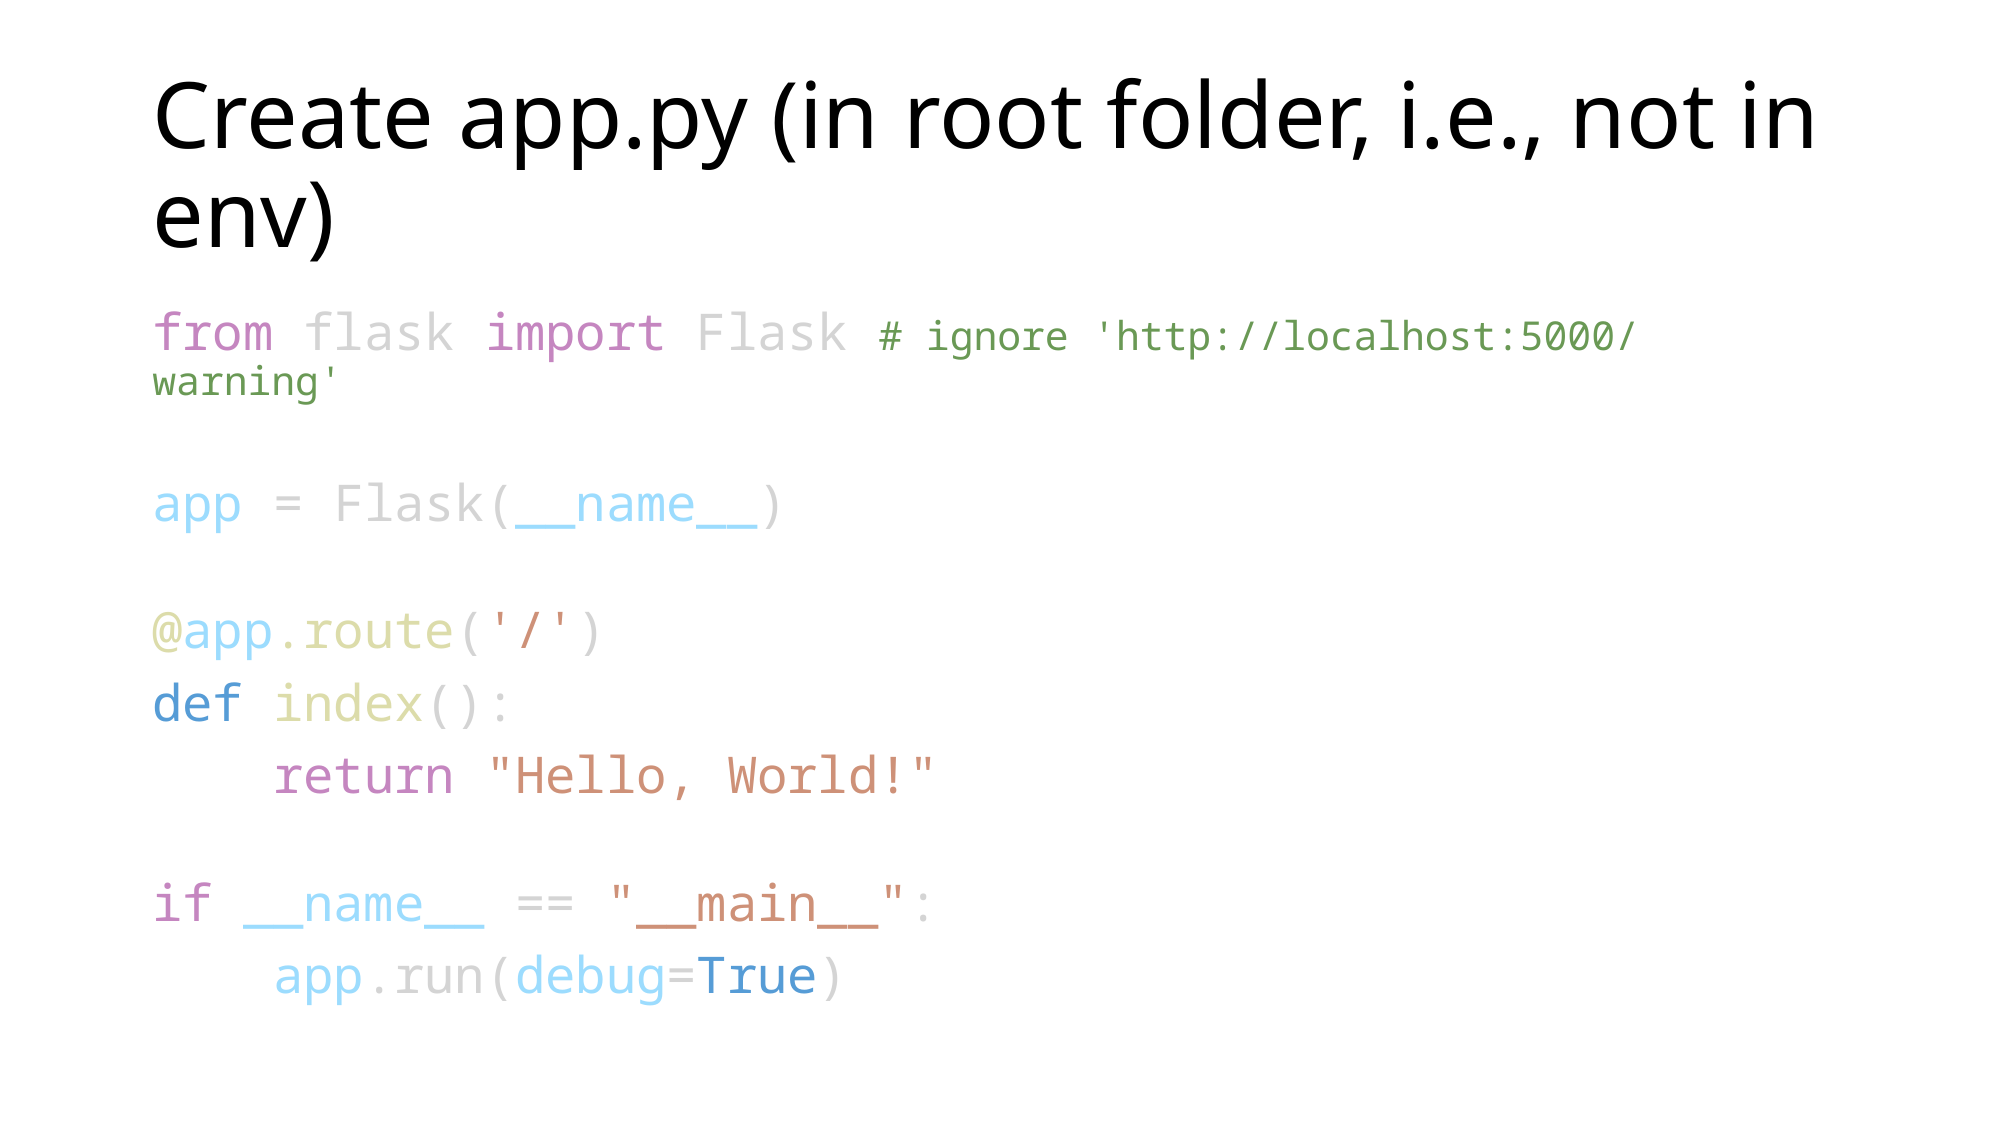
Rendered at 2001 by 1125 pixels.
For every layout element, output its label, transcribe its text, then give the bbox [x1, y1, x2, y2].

list from flask import Flask # ignore 'http://localhost:5000/ warning' app = Flask(__name__) @app.route('/') def index(): return "Hello, World!" if __name__ == "__main__": app.run(debug=True) [137, 299, 1863, 1014]
title Create app.py (in root folder, i.e., not in env) [137, 59, 1863, 278]
